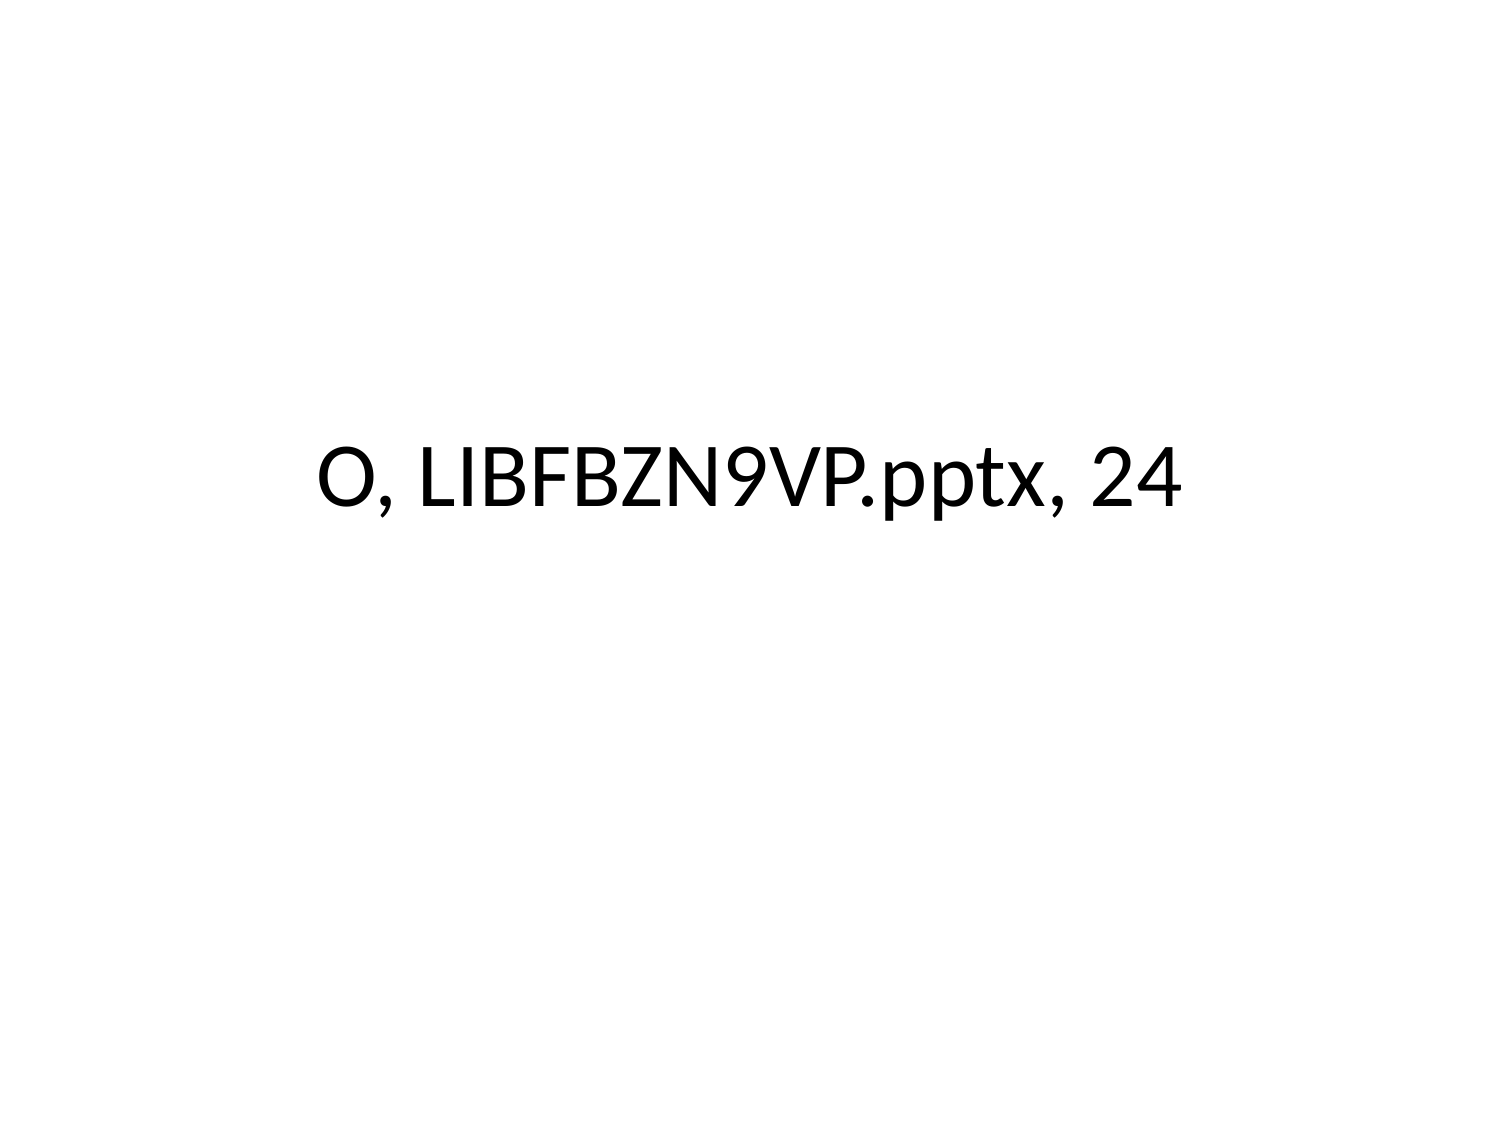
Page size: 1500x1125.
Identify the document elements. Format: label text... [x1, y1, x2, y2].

title O, LIBFBZN9VP.pptx, 24 [112, 349, 1388, 591]
